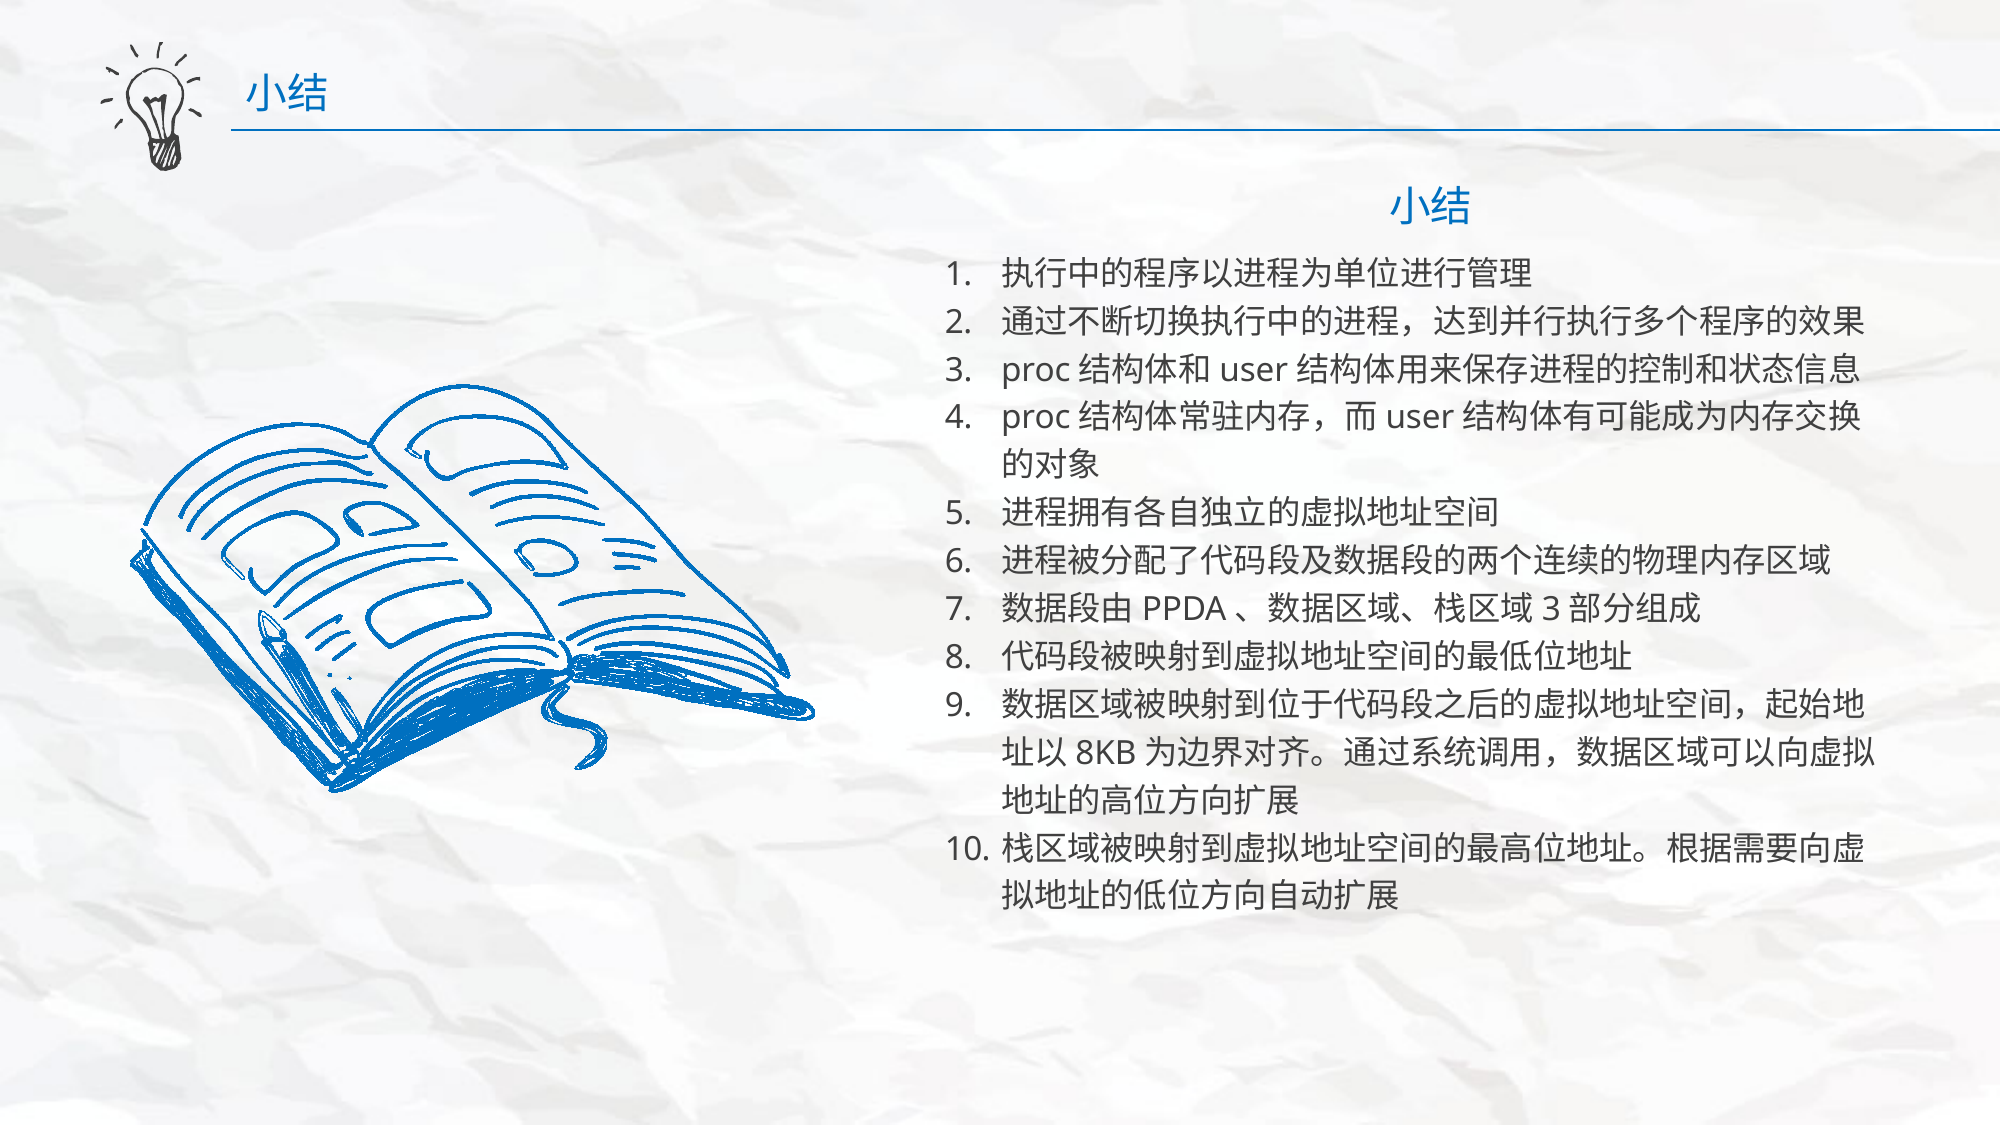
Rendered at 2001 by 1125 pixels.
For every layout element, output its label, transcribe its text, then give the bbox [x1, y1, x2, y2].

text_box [129, 379, 821, 796]
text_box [252, 610, 372, 771]
text_box 小结 [231, 59, 722, 125]
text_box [100, 41, 203, 172]
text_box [929, 172, 1897, 1070]
picture [0, 0, 2000, 1125]
